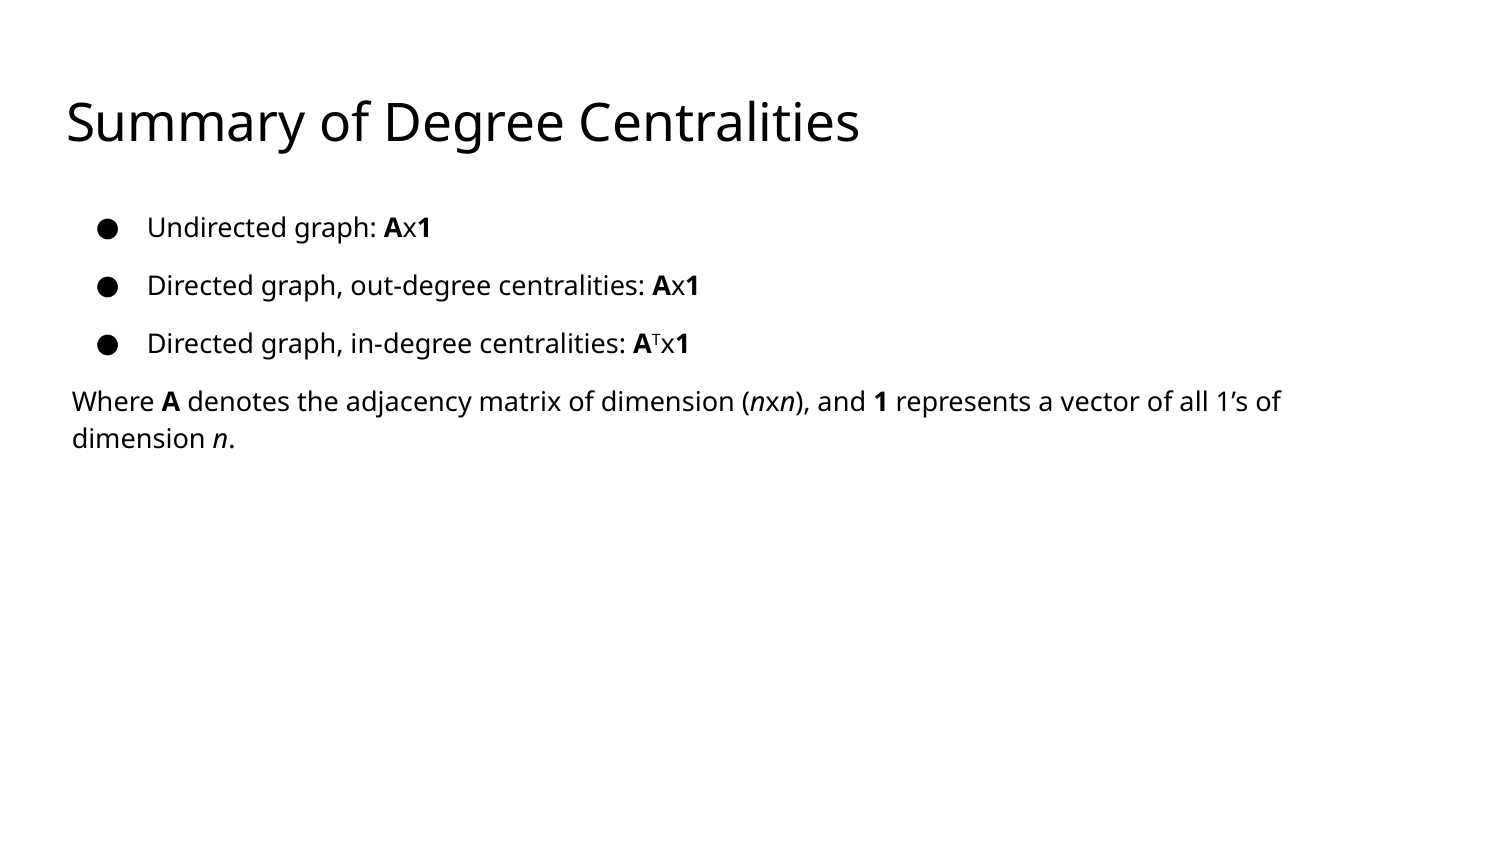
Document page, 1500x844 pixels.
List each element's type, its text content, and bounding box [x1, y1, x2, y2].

text_box Summary of Degree Centralities [51, 72, 1449, 167]
text_box Undirected graph: Ax1 Directed graph, out-degree centralities: Ax1 Directed graph, in-degree centralities: ATx1 Where A denotes the adjacency matrix of dimension (nxn), and 1 represents a vector of all 1’s of dimension n. [71, 205, 1415, 602]
